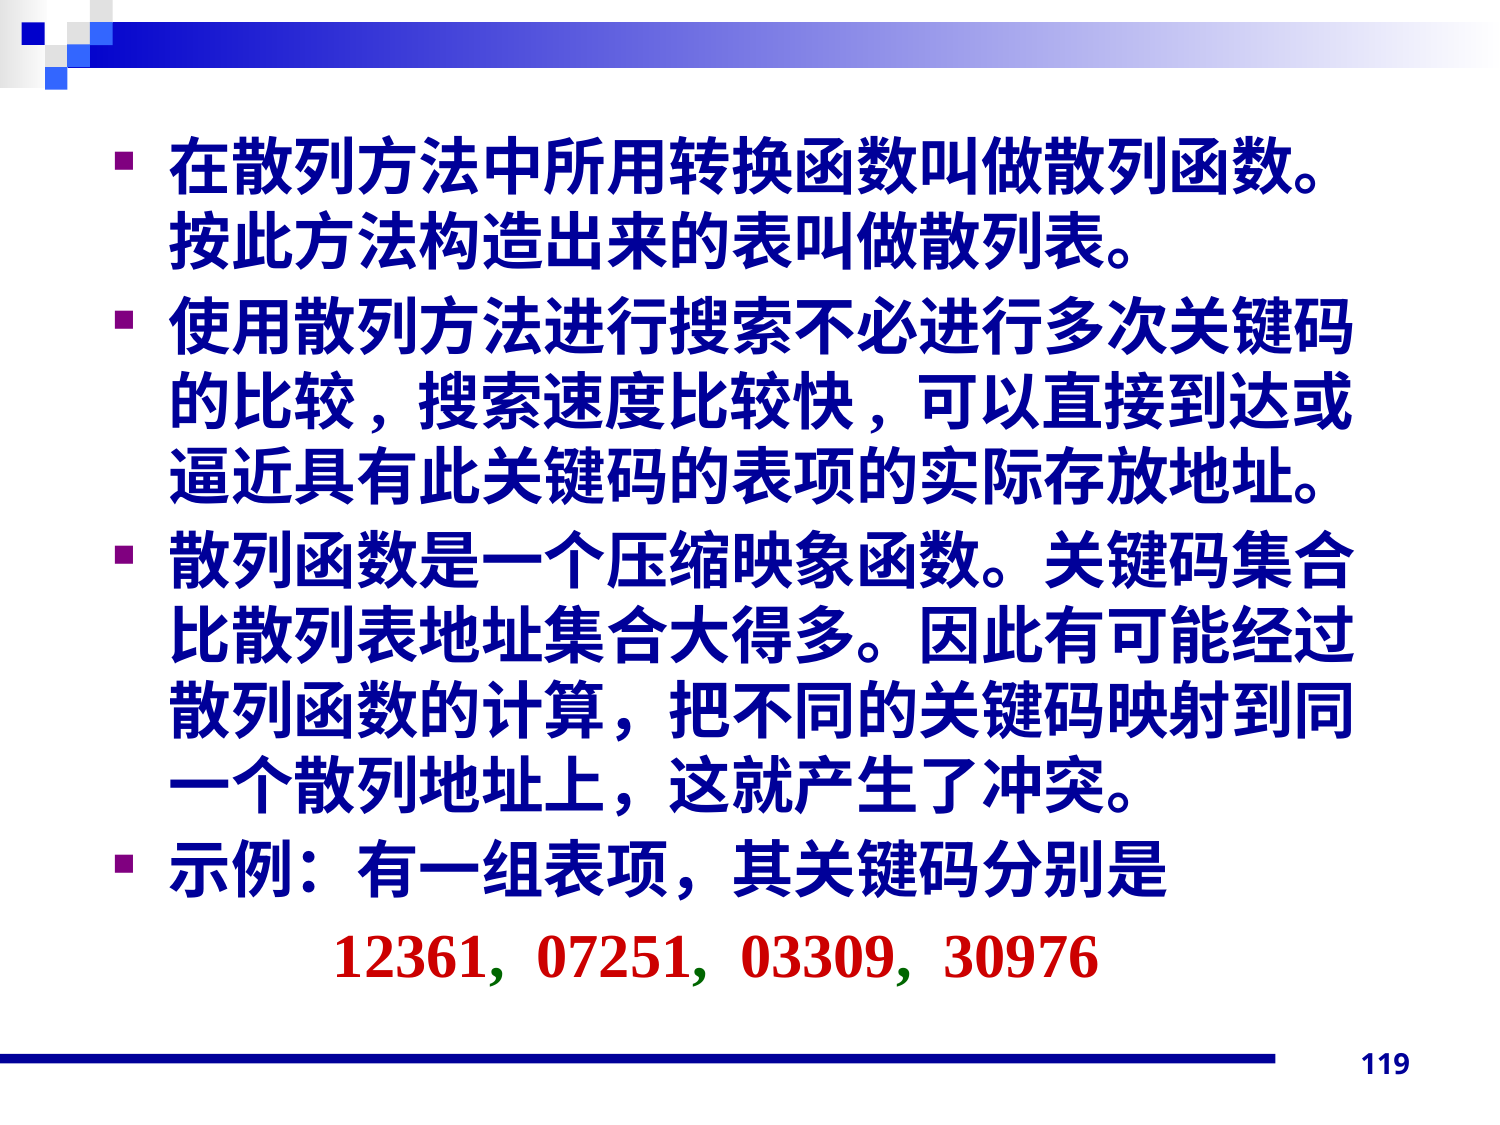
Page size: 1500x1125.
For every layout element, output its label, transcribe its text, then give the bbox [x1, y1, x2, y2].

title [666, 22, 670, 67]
list 在散列方法中所用转换函数叫做散列函数。按此方法构造出来的表叫做散列表。 使用散列方法进行搜索不必进行多次关键码的比较, 搜索速度比较快, 可以直接到达或逼近具有此关键码的表项的实际存放地址。 散列函数是一个压缩映象函数。关键码集合比散列表地址集合大得多。因此有可能经过散列函数的计算，把不同的关键码映射到同一个散列地址上，这就产生了冲突。 示例：有一组表项，其关键码分别是 12361, 07251, 03309, 30976 [97, 120, 1423, 1083]
slide_number 169 [694, 22, 698, 67]
slide_number 119 [1074, 1017, 1425, 1093]
title [75, 75, 1425, 300]
